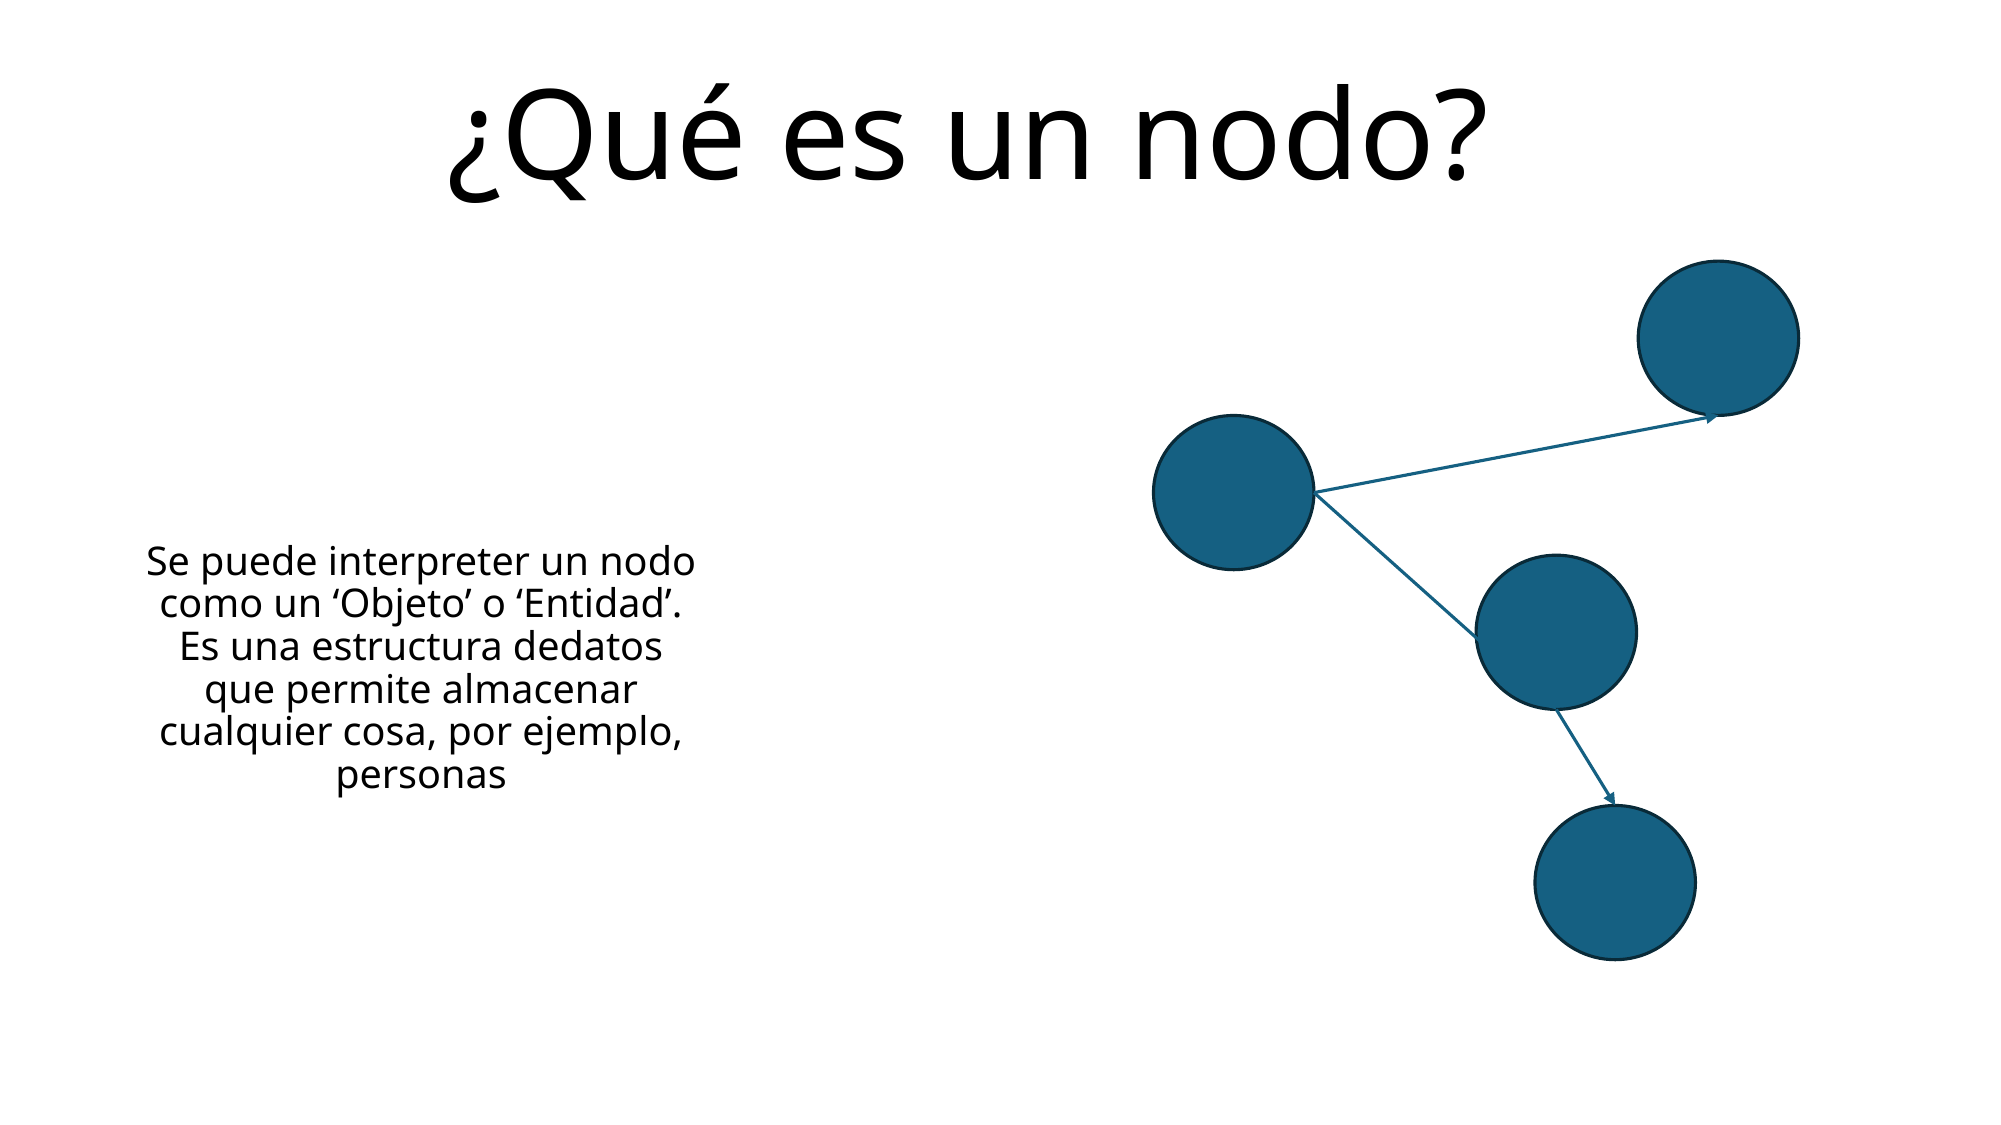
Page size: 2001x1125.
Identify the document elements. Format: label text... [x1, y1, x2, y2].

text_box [1313, 492, 1477, 633]
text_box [1555, 708, 1616, 806]
title ¿Qué es un nodo? [218, 60, 1719, 215]
text_box [1151, 413, 1313, 572]
text_box [1475, 553, 1639, 708]
text_box [1533, 803, 1698, 962]
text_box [1313, 337, 1639, 494]
subtitle Se puede interpreter un nodo como un ‘Objeto’ o ‘Entidad’. Es una estructura dedatos que permite almacenar cualquier cosa, por ejemplo, personas [129, 533, 713, 806]
text_box [1474, 639, 1555, 711]
text_box [1636, 259, 1801, 417]
